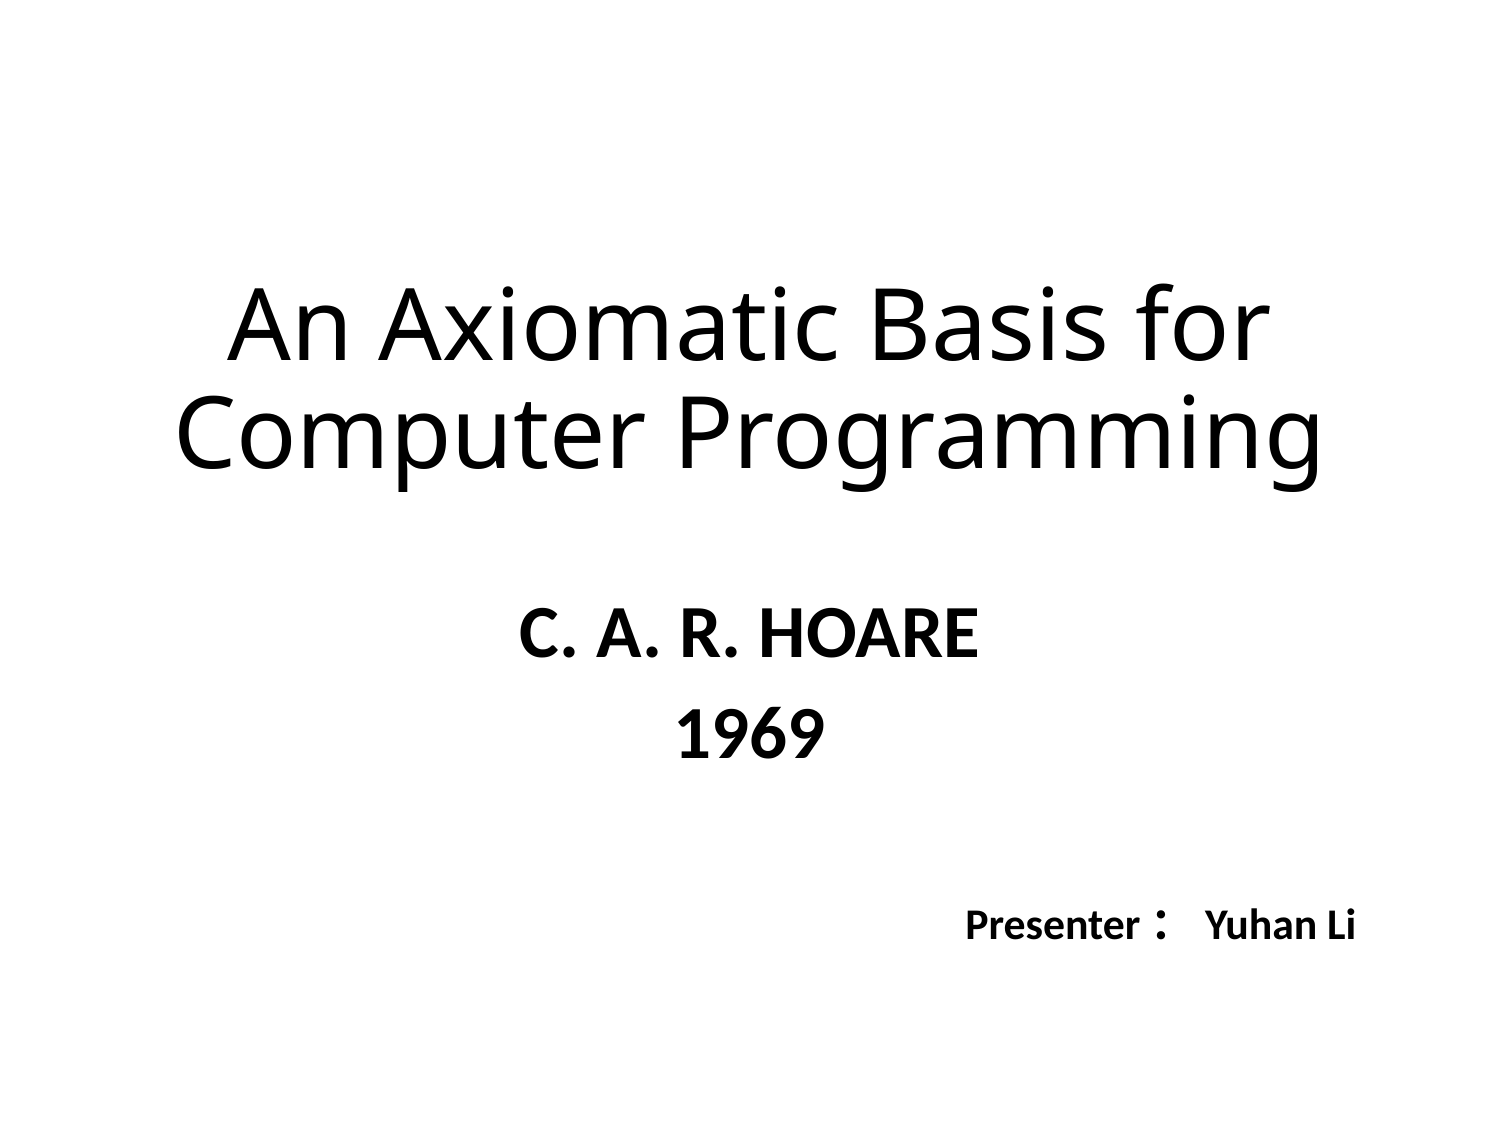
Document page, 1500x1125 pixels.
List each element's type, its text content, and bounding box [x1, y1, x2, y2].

subtitle C. A. R. HOARE 1969 [187, 584, 1313, 669]
title An Axiomatic Basis for Computer Programming [57, 229, 1443, 498]
text_box Presenter：Yuhan Li [598, 895, 1500, 980]
